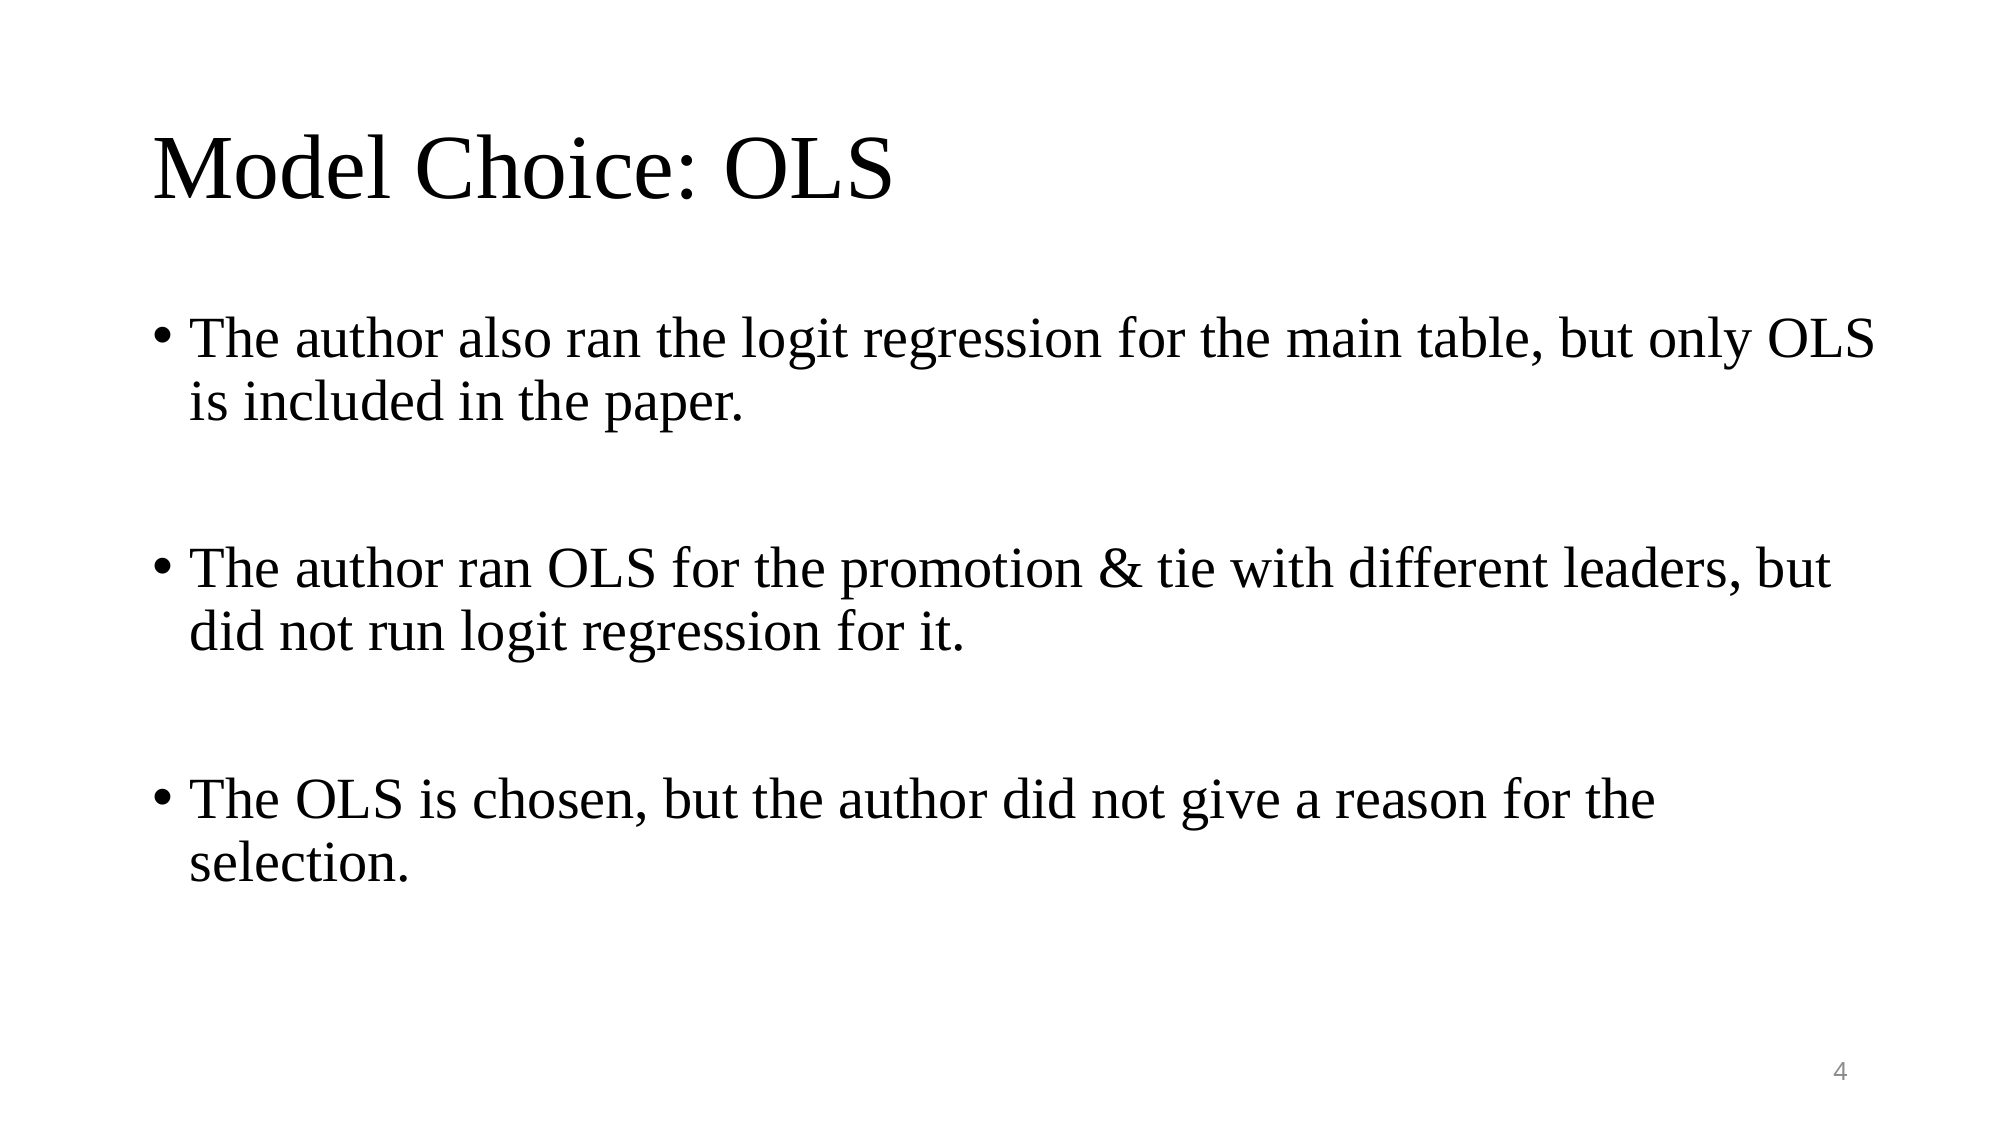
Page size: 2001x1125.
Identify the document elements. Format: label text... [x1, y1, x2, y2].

title Model Choice: OLS [137, 59, 1863, 278]
list The author also ran the logit regression for the main table, but only OLS is included in the paper. The author ran OLS for the promotion & tie with different leaders, but did not run logit regression for it. The OLS is chosen, but the author did not give a reason for the selection. [137, 299, 1895, 1014]
slide_number 4 [1412, 1042, 1863, 1103]
